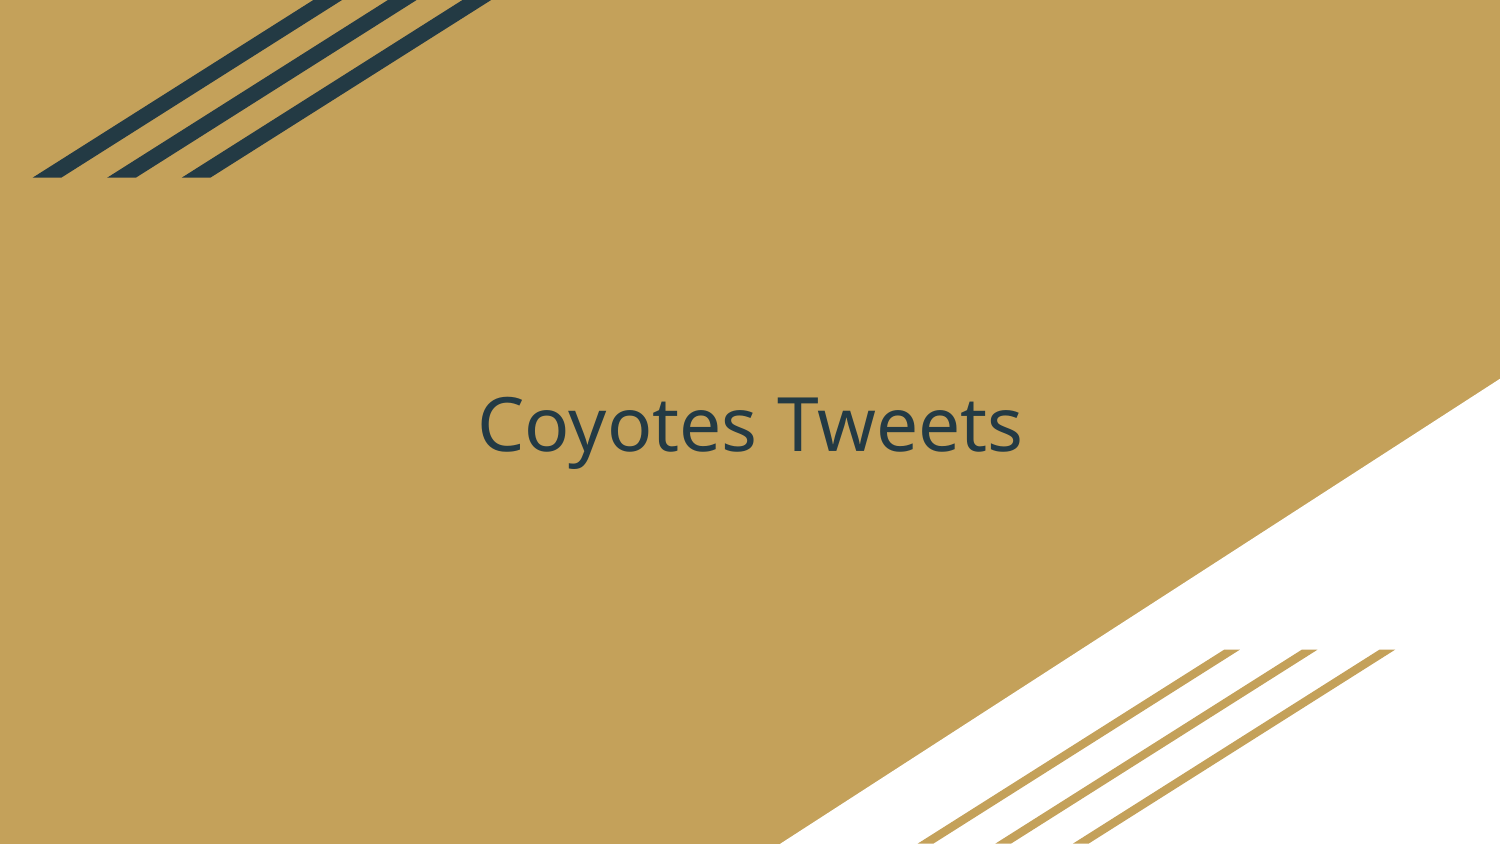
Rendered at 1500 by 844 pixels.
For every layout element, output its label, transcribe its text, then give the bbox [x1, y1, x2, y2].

title Coyotes Tweets [309, 286, 1192, 557]
